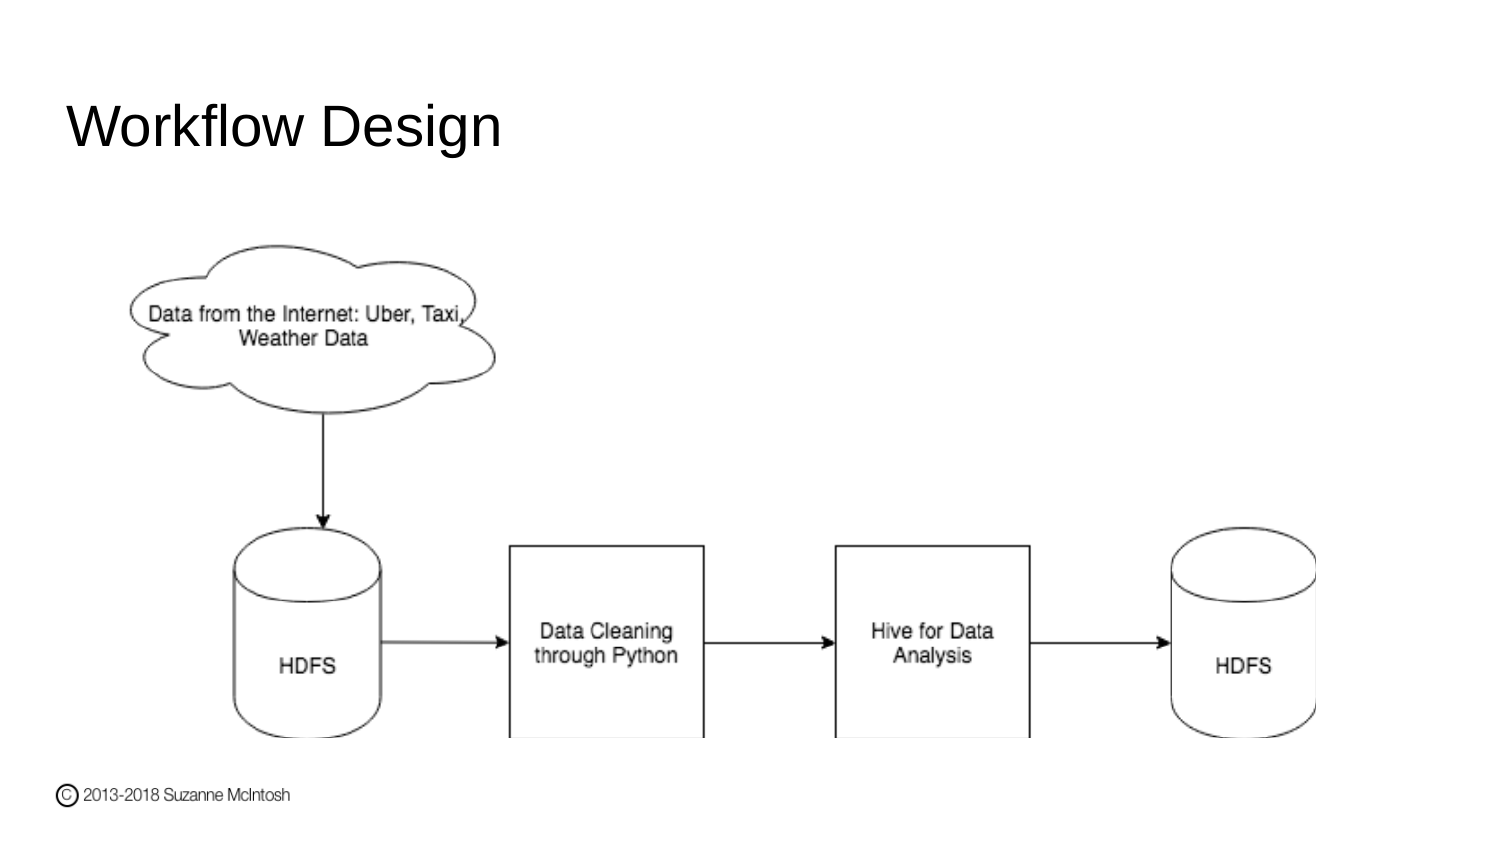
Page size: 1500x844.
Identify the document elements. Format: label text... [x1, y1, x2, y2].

picture [35, 754, 376, 837]
title Workflow Design [51, 72, 1449, 167]
picture [111, 234, 1316, 739]
